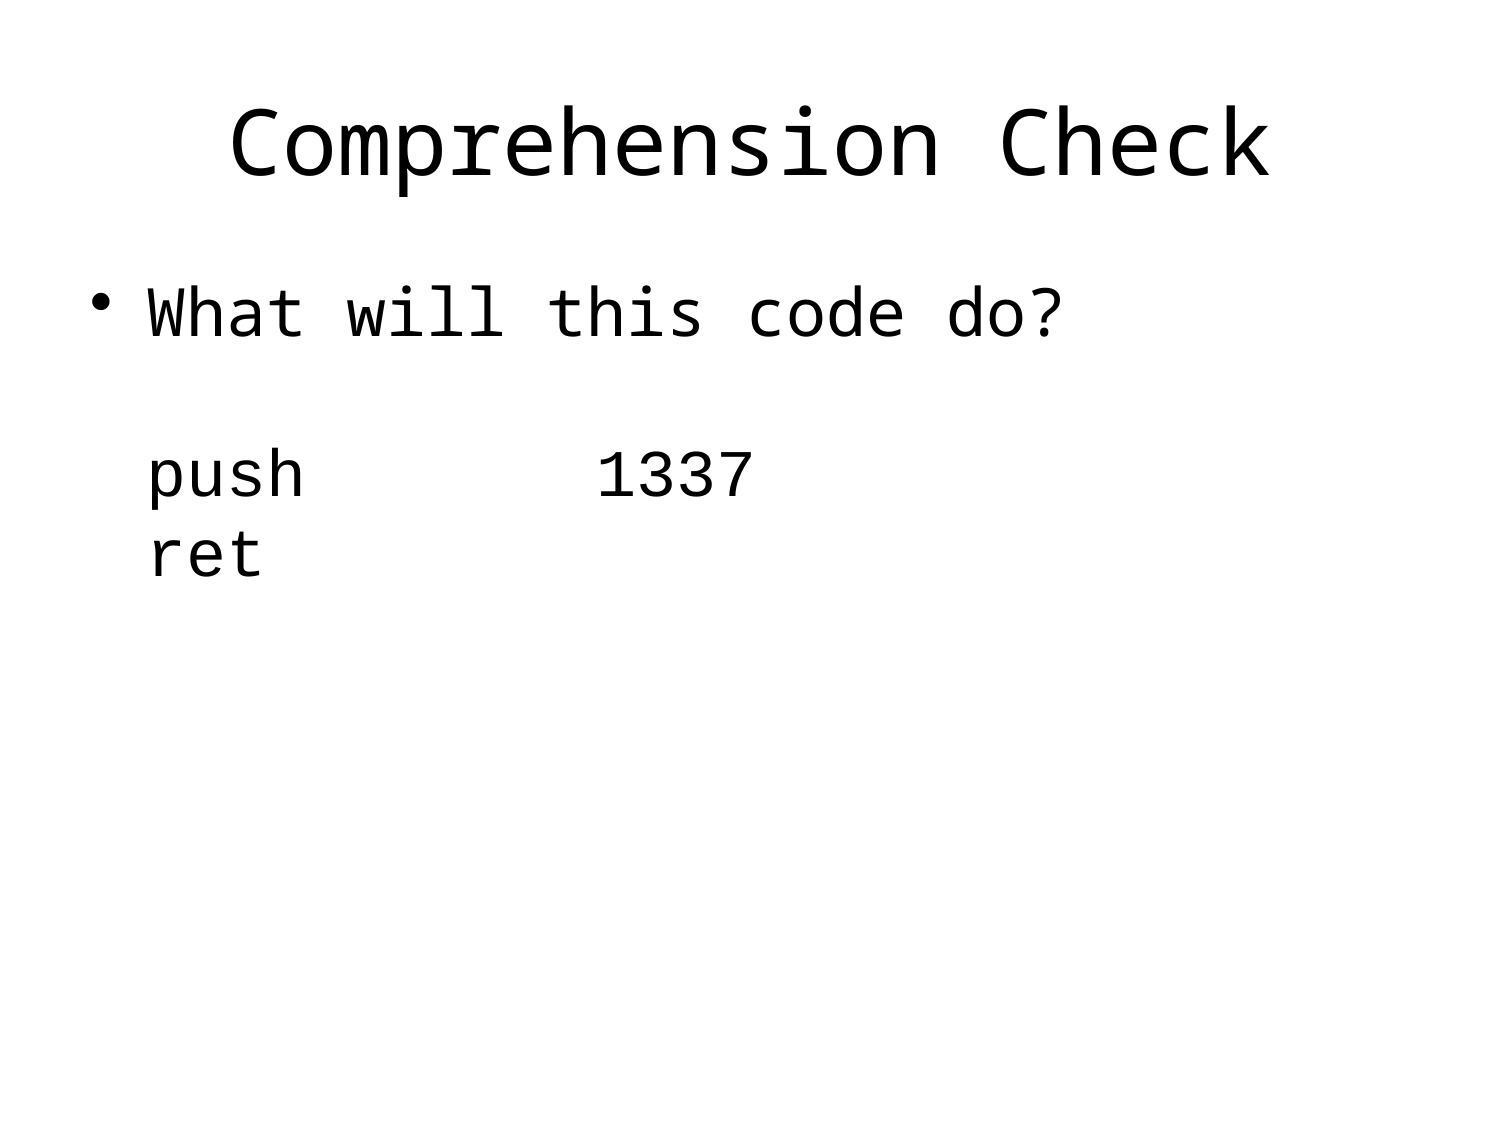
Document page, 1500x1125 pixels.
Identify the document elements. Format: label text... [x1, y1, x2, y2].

list What will this code do? push 1337 ret [75, 262, 1425, 1005]
title Comprehension Check [75, 45, 1425, 233]
